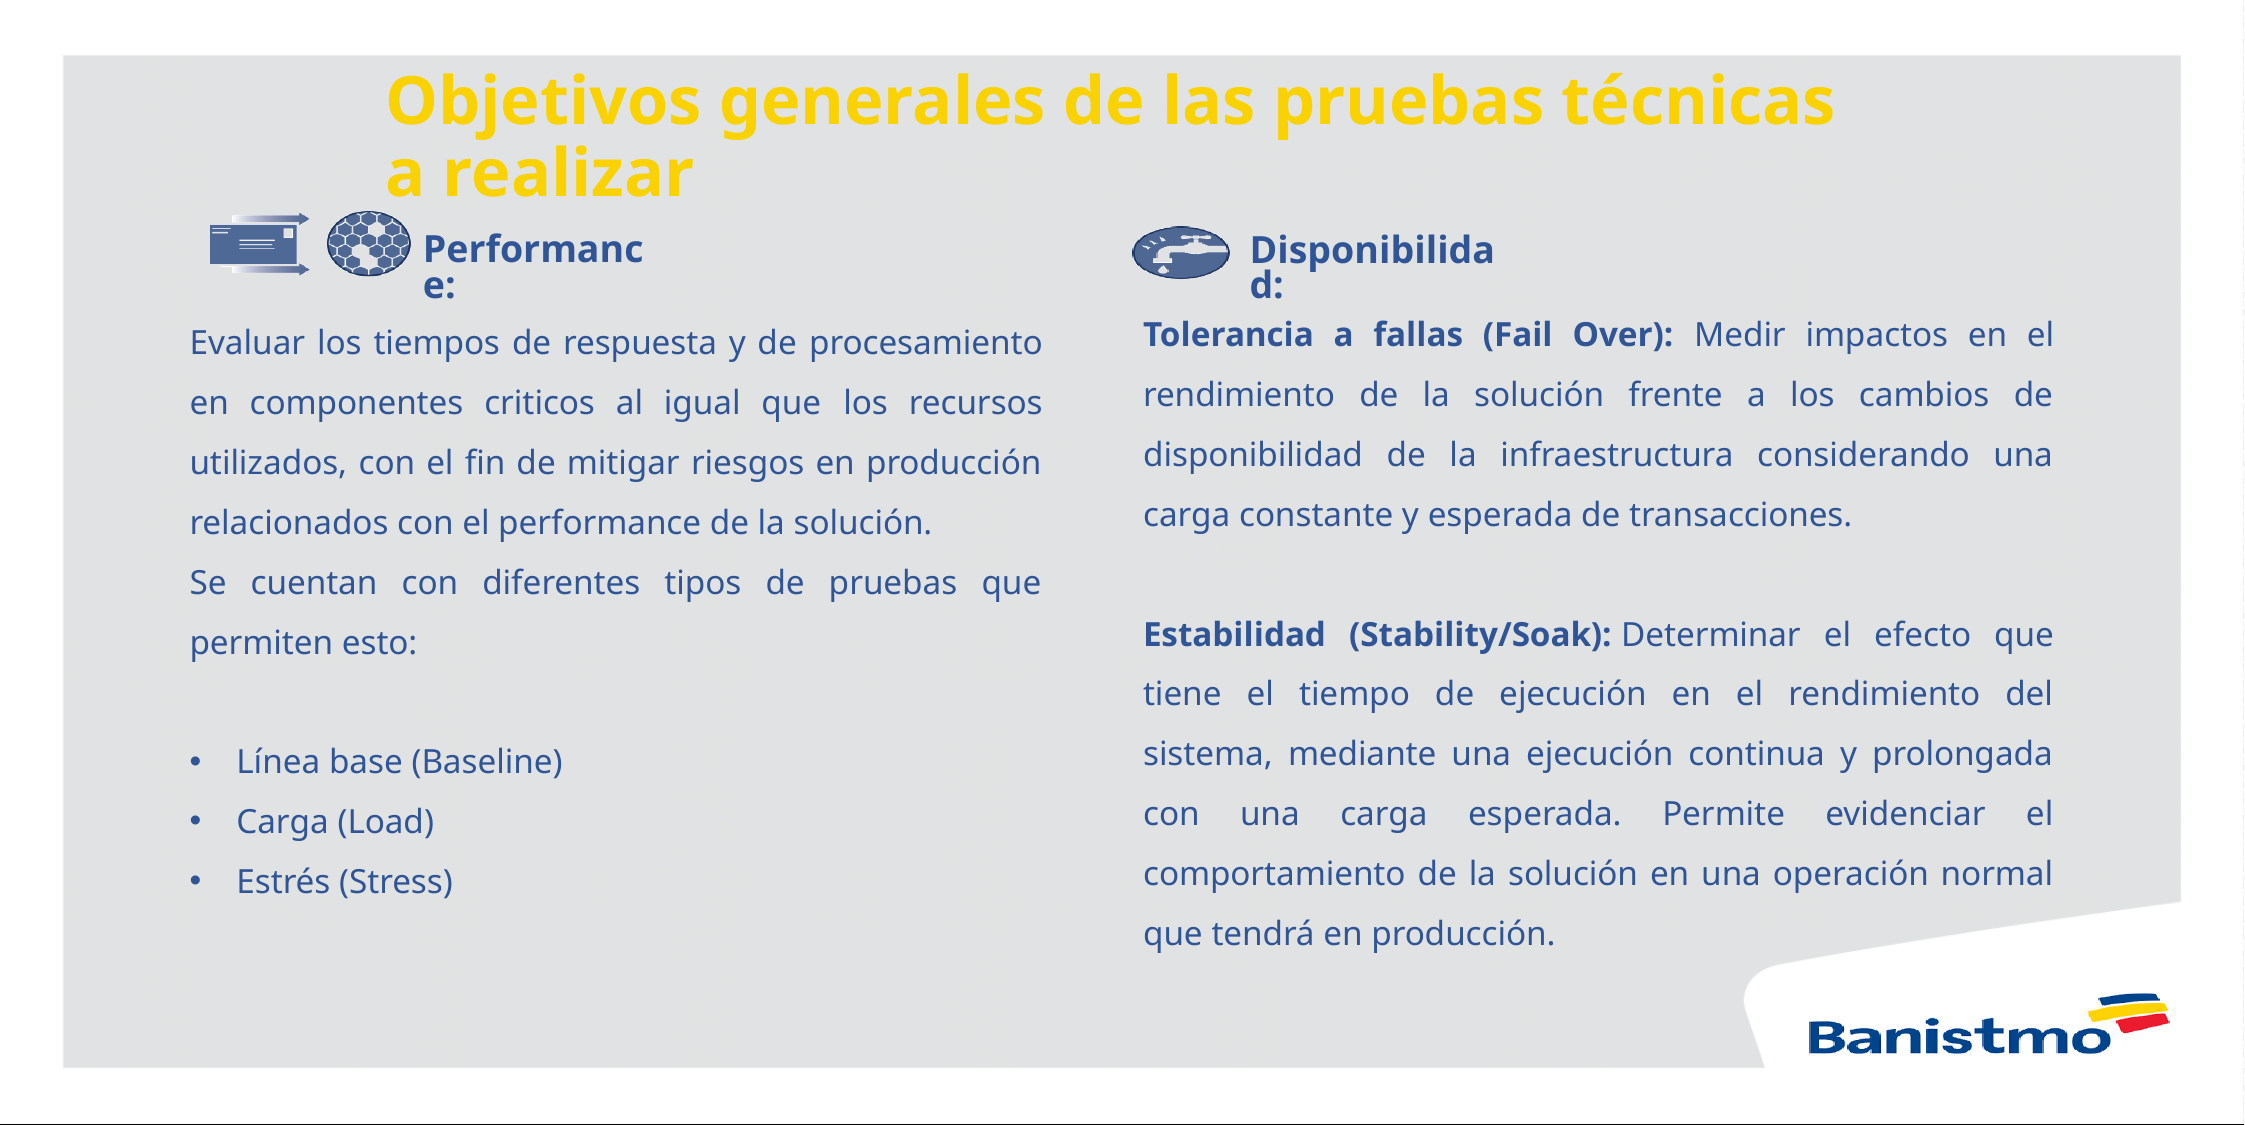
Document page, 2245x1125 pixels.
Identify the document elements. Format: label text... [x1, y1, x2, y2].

text_box Objetivos generales de las pruebas técnicas a realizar [370, 59, 1895, 219]
text_box Tolerancia a fallas (Fail Over): Medir impactos en el rendimiento de la solución frente a los cambios de disponibilidad de la infraestructura considerando una carga constante y esperada de transacciones. Estabilidad (Stability/Soak): Determinar el efecto que tiene el tiempo de ejecución en el rendimiento del sistema, mediante una ejecución continua y prolongada con una carga esperada. Permite evidenciar el comportamiento de la solución en una operación normal que tendrá en producción. [1128, 285, 2070, 960]
text_box Performance: [408, 226, 680, 314]
picture [0, 0, 2245, 1124]
text_box Evaluar los tiempos de respuesta y de procesamiento en componentes criticos al igual que los recursos utilizados, con el fin de mitigar riesgos en producción relacionados con el performance de la solución. Se cuentan con diferentes tipos de pruebas que permiten esto: Línea base (Baseline) Carga (Load) Estrés (Stress) [174, 294, 1058, 908]
text_box Disponibilidad: [1234, 226, 1518, 314]
